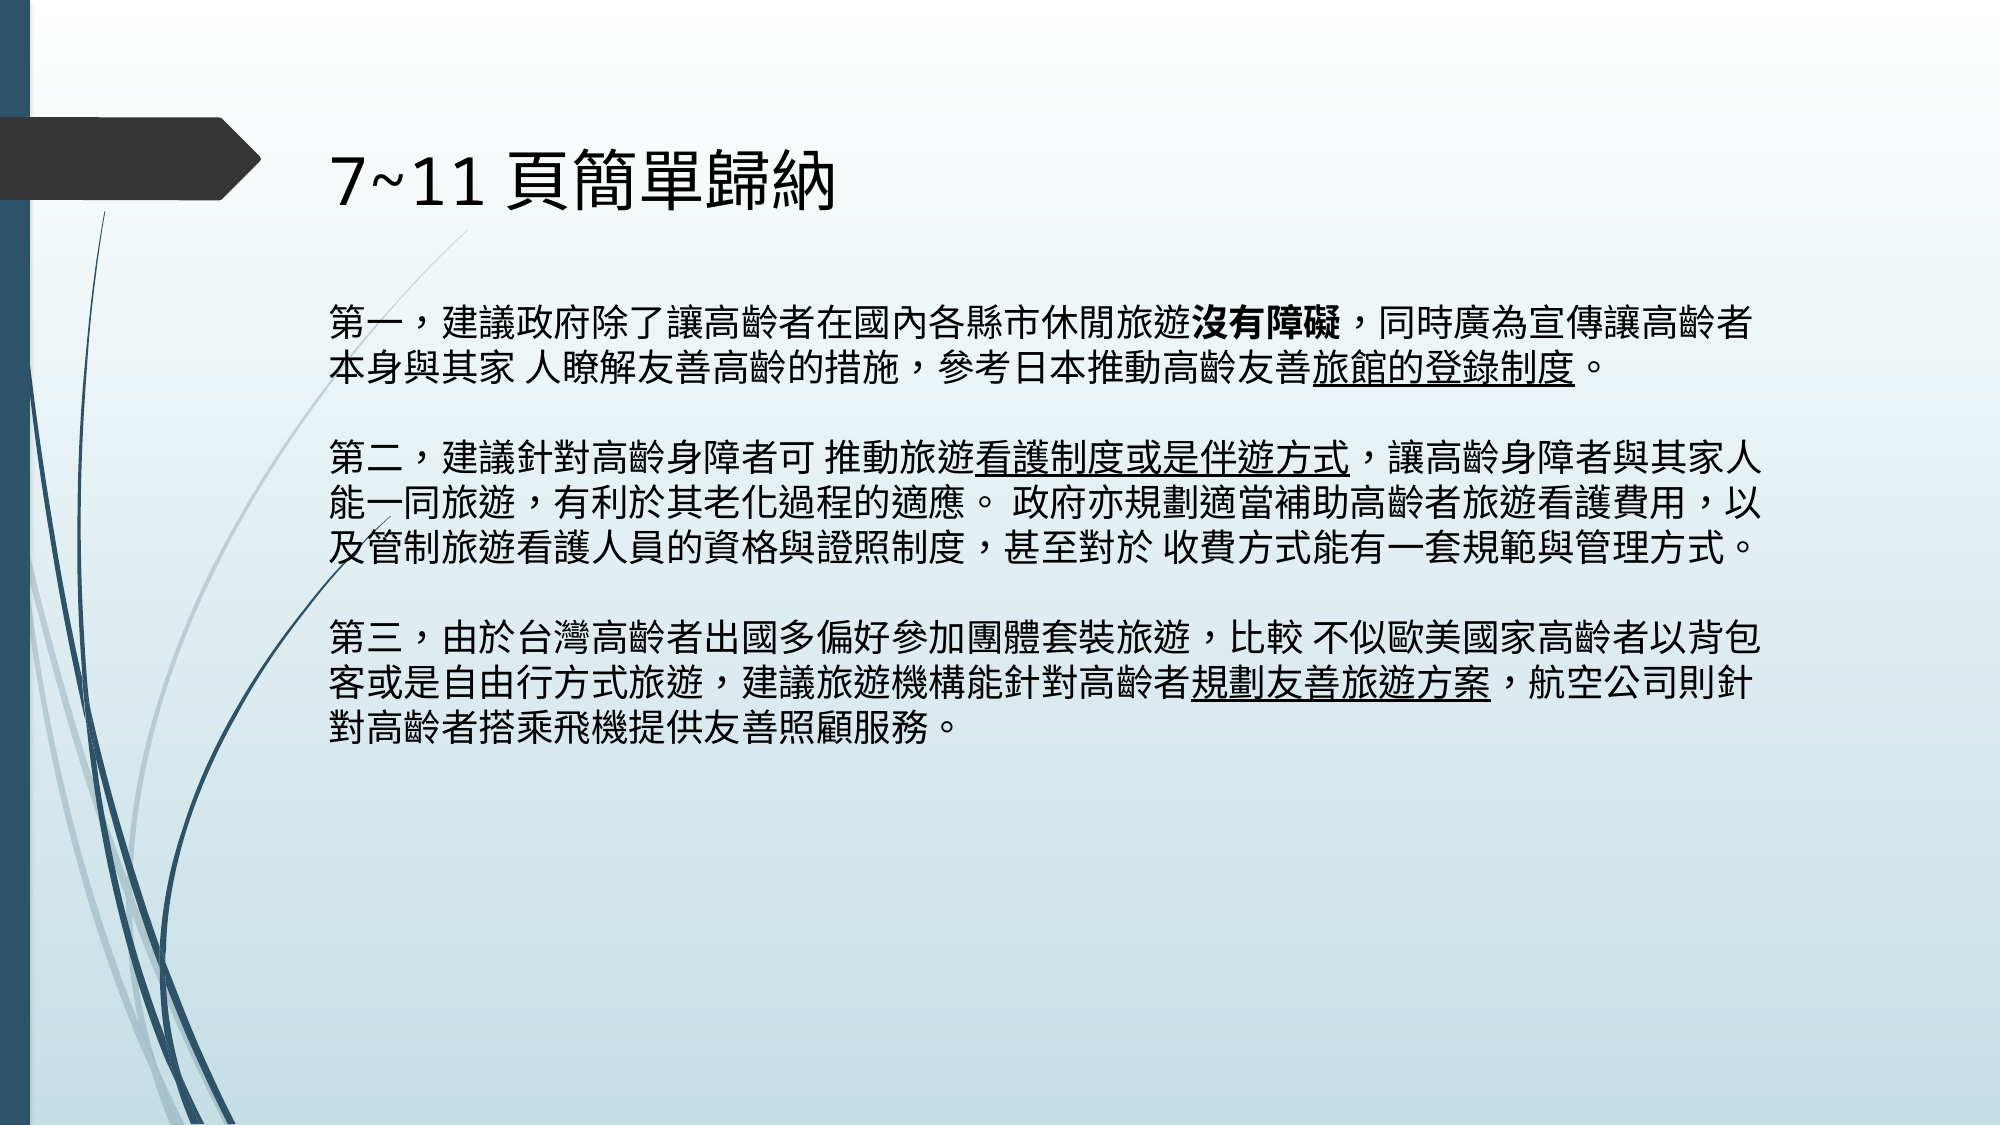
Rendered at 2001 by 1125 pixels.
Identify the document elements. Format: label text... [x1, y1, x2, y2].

text_box 7~11頁簡單歸納 第一，建議政府除了讓高齡者在國內各縣市休閒旅遊沒有障礙，同時廣為宣傳讓高齡者本身與其家 人瞭解友善高齡的措施，參考日本推動高齡友善旅館的登錄制度。 第二，建議針對高齡身障者可 推動旅遊看護制度或是伴遊方式，讓高齡身障者與其家人能一同旅遊，有利於其老化過程的適應。 政府亦規劃適當補助高齡者旅遊看護費用，以及管制旅遊看護人員的資格與證照制度，甚至對於 收費方式能有一套規範與管理方式。 第三，由於台灣高齡者出國多偏好參加團體套裝旅遊，比較 不似歐美國家高齡者以背包客或是自由行方式旅遊，建議旅遊機構能針對高齡者規劃友善旅遊方案，航空公司則針對高齡者搭乘飛機提供友善照顧服務。 [314, 131, 1795, 757]
